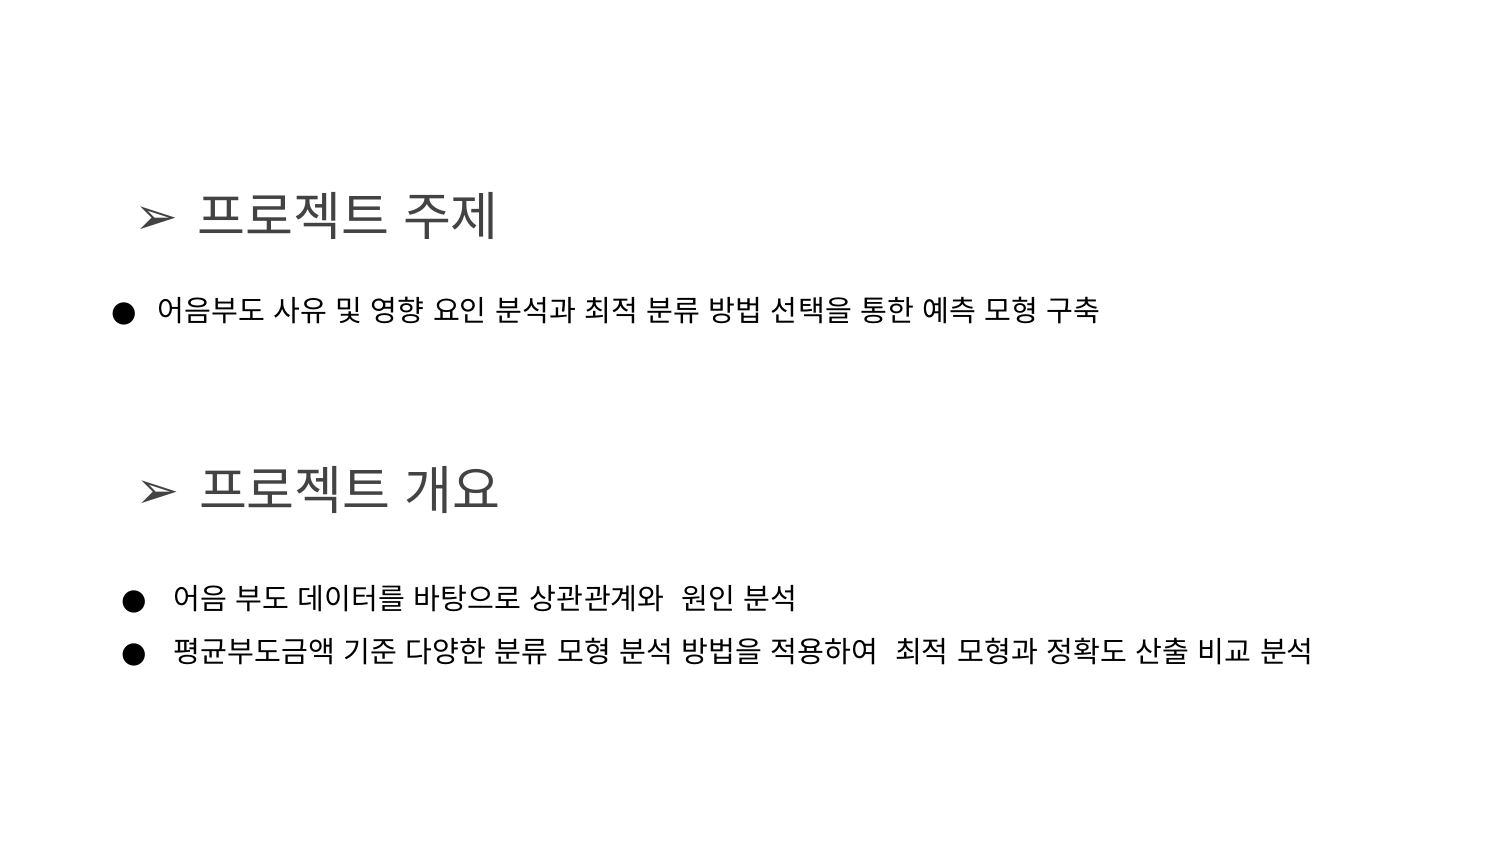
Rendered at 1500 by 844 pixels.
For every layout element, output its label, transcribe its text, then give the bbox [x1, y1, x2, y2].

title 어음부도 사유 및 영향 요인 분석과 최적 분류 방법 선택을 통한 예측 모형 구축 [83, 255, 1227, 365]
title 프로젝트 개요 [109, 434, 621, 535]
title 어음 부도 데이터를 바탕으로 상관관계와 원인 분석 평균부도금액 기준 다양한 분류 모형 분석 방법을 적용하여 최적 모형과 정확도 산출 비교 분석 [83, 548, 1500, 725]
title 프로젝트 주제 [108, 160, 620, 255]
